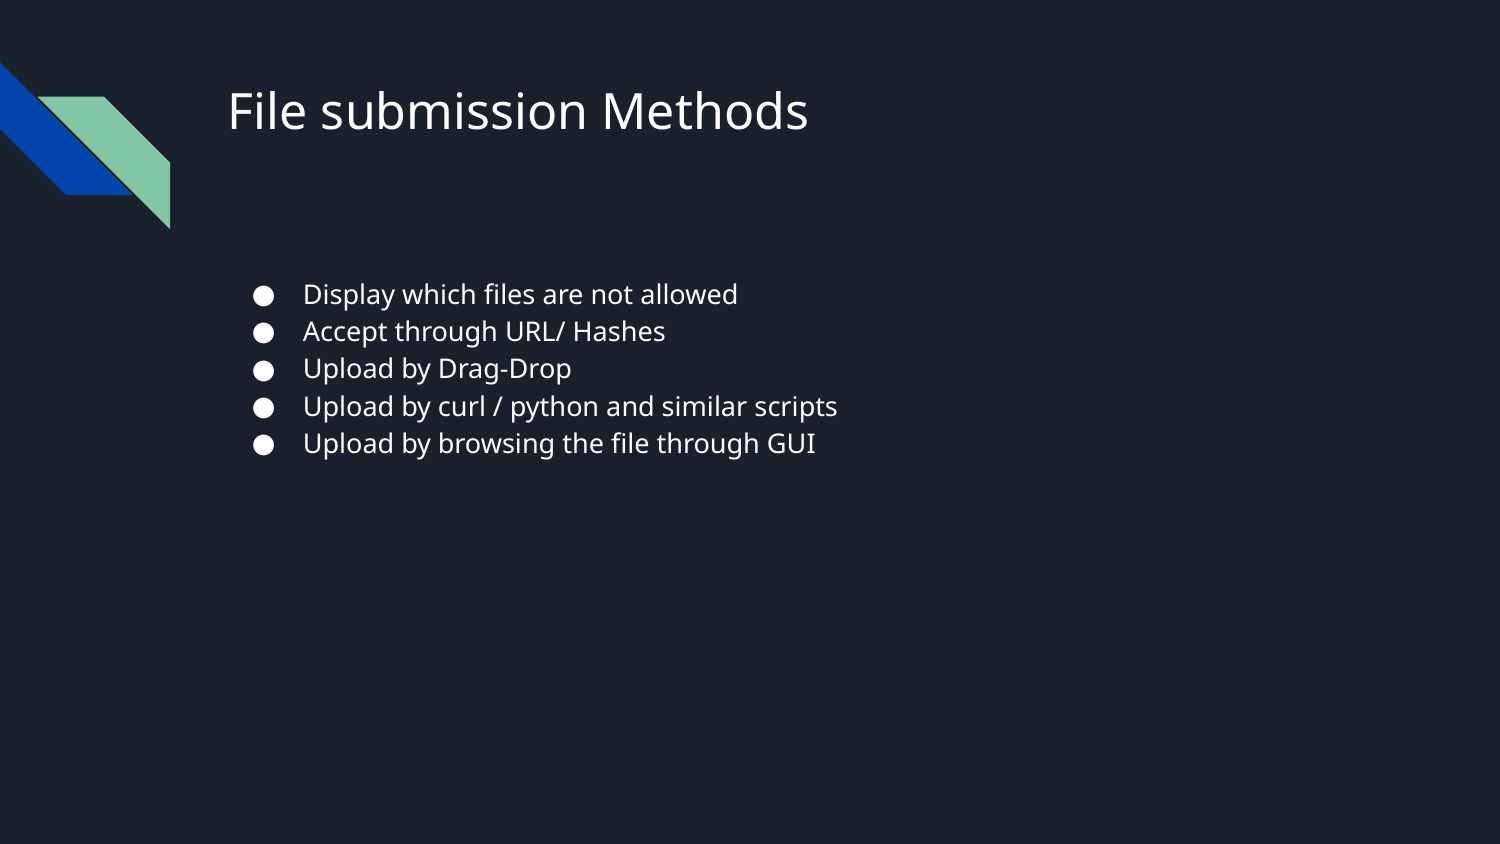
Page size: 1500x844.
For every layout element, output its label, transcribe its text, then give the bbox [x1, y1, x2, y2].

title File submission Methods [212, 64, 1368, 215]
list Display which files are not allowed Accept through URL/ Hashes Upload by Drag-Drop Upload by curl / python and similar scripts Upload by browsing the file through GUI [212, 257, 1368, 735]
